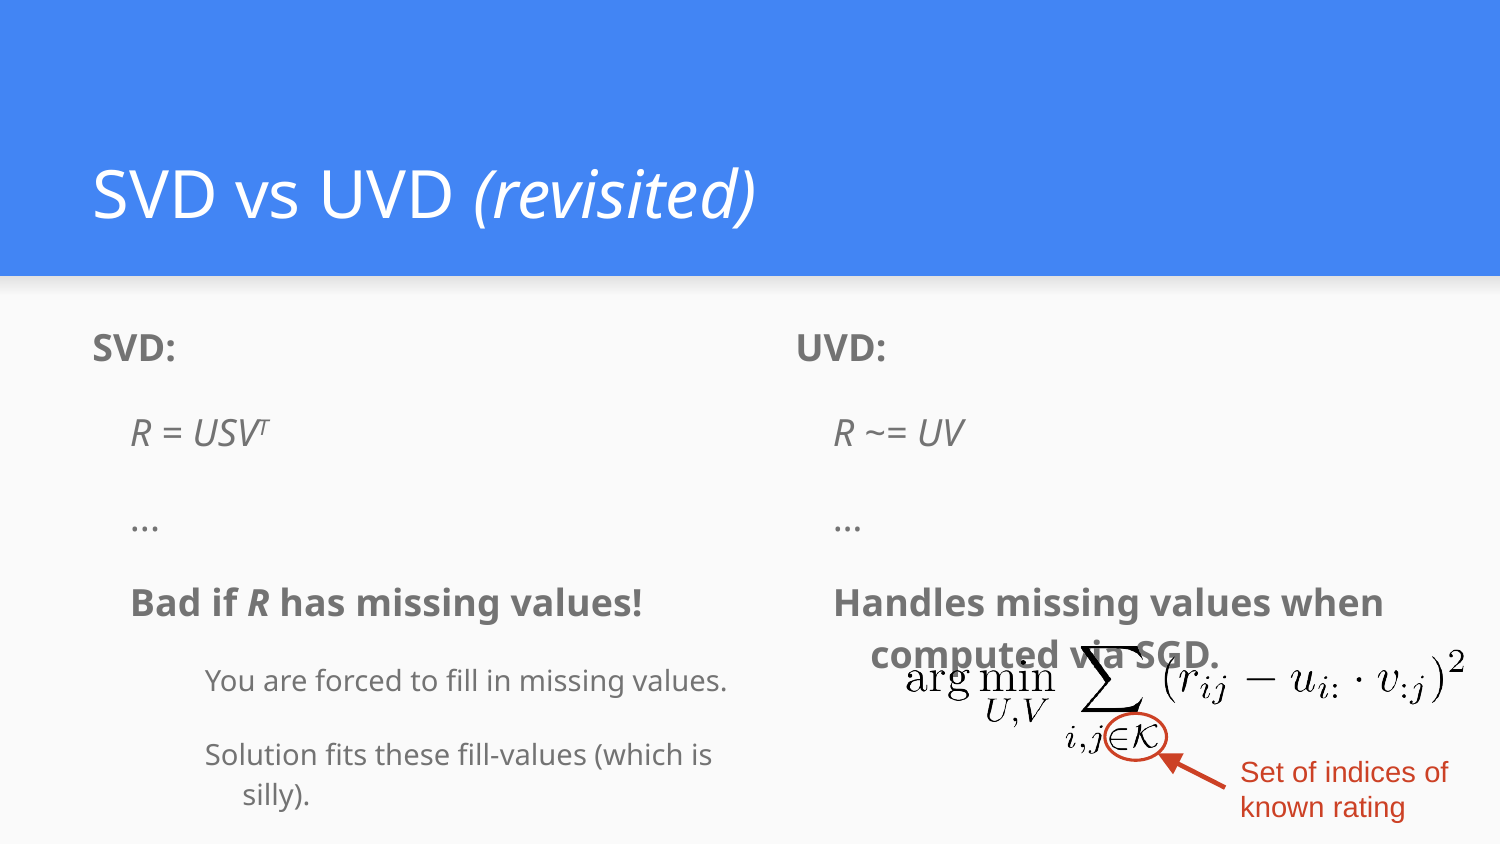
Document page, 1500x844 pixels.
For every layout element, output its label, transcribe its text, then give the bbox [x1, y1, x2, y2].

list UVD: R ~= UV … Handles missing values when computed via SGD. [780, 302, 1464, 824]
text_box Set of indices of known rating [1225, 738, 1490, 837]
list SVD: R = USVT ... Bad if R has missing values! You are forced to fill in missing values. Solution fits these fill-values (which is silly). Makes for a much larger memory footprint. Slow to compute for large matrices. [77, 302, 761, 824]
title SVD vs UVD (revisited) [77, 121, 1427, 248]
picture [905, 646, 1465, 754]
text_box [1157, 753, 1226, 788]
